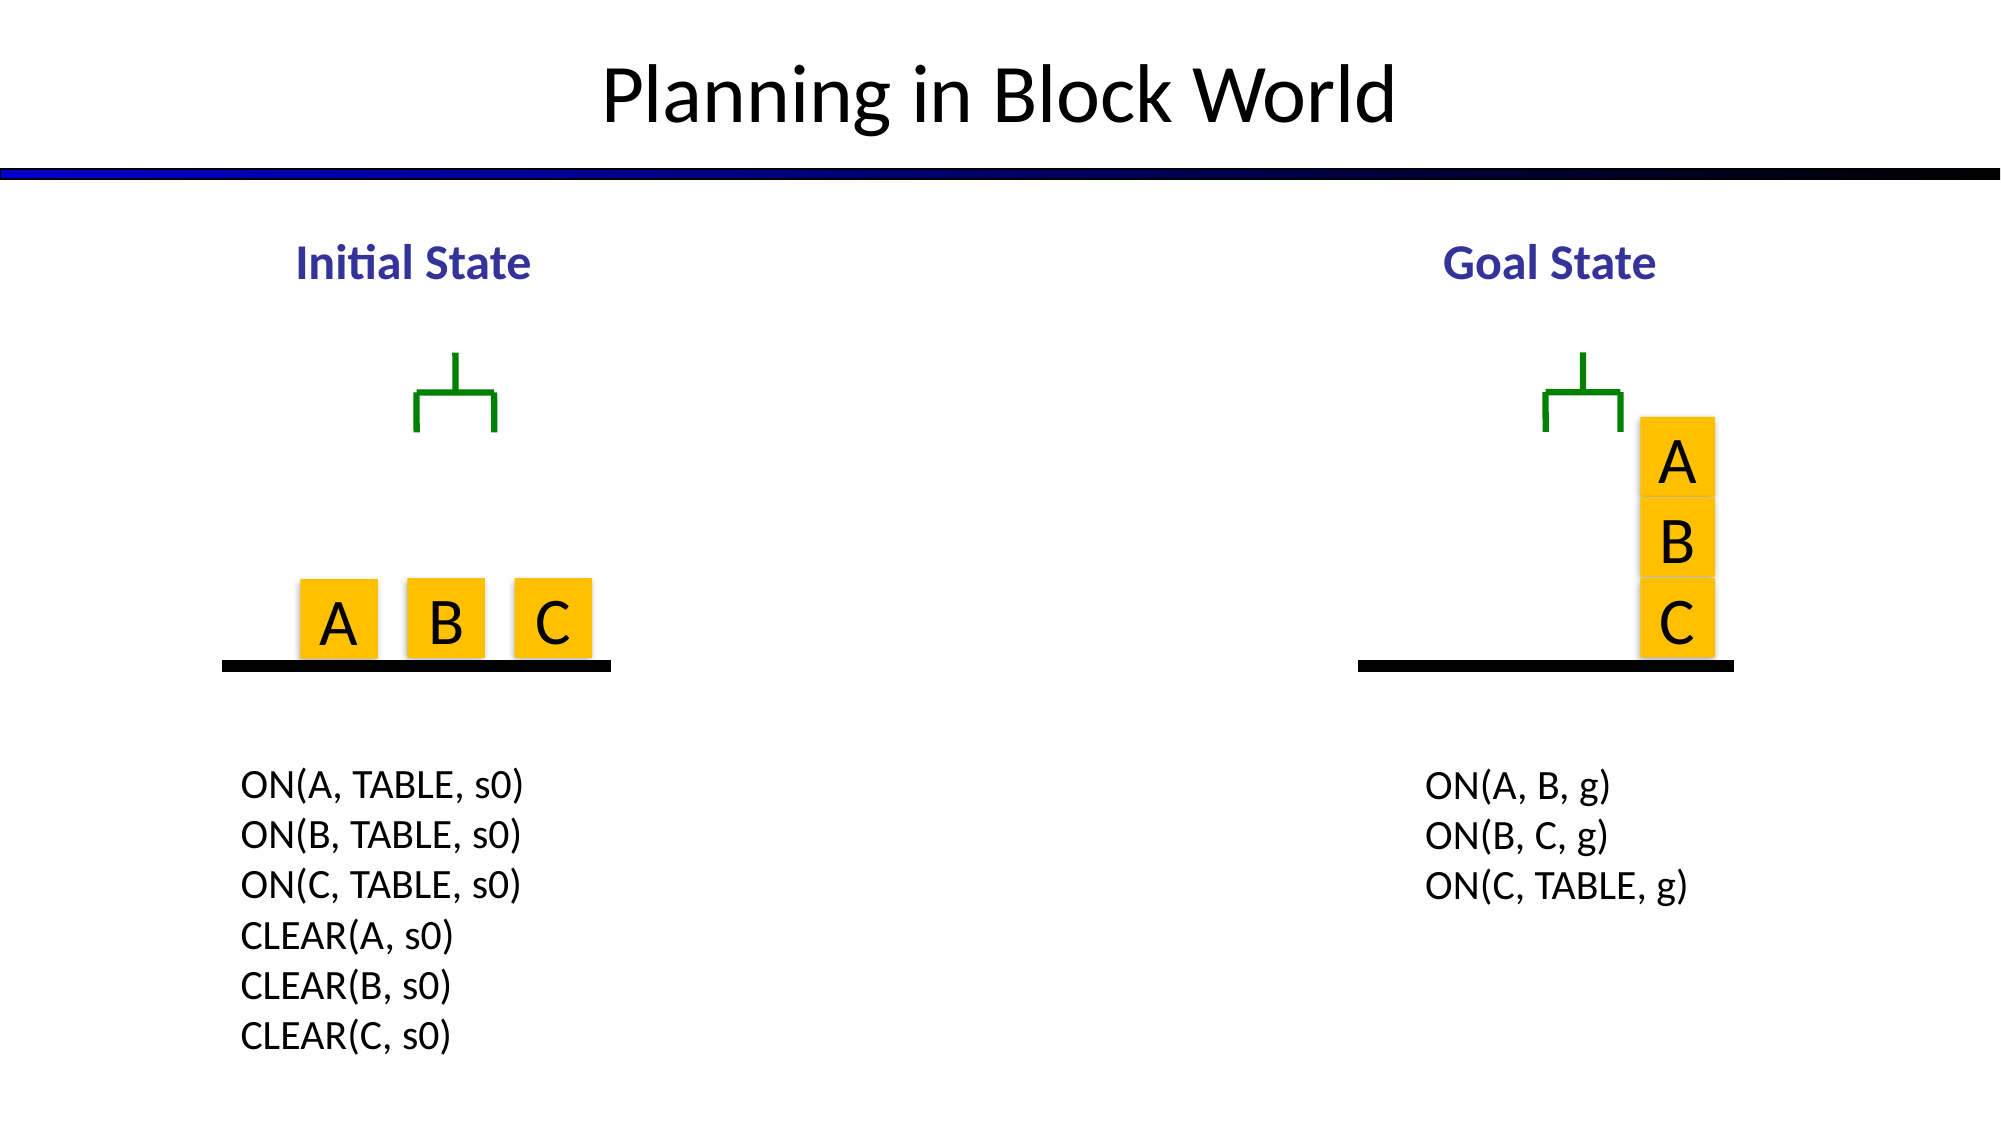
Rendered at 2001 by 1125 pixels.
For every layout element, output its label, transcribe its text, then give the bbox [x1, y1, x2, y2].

text_box ON(A, B, g) ON(B, C, g) ON(C, TABLE, g) [1335, 750, 1791, 915]
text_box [222, 352, 611, 672]
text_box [1358, 351, 1734, 671]
text_box ON(A, TABLE, s0) ON(B, TABLE, s0) ON(C, TABLE, s0) CLEAR(A, s0) CLEAR(B, s0) CLEAR(C, s0) [137, 749, 687, 1065]
list Initial State Goal State [66, 228, 1936, 329]
title Planning in Block World [0, 0, 2000, 184]
